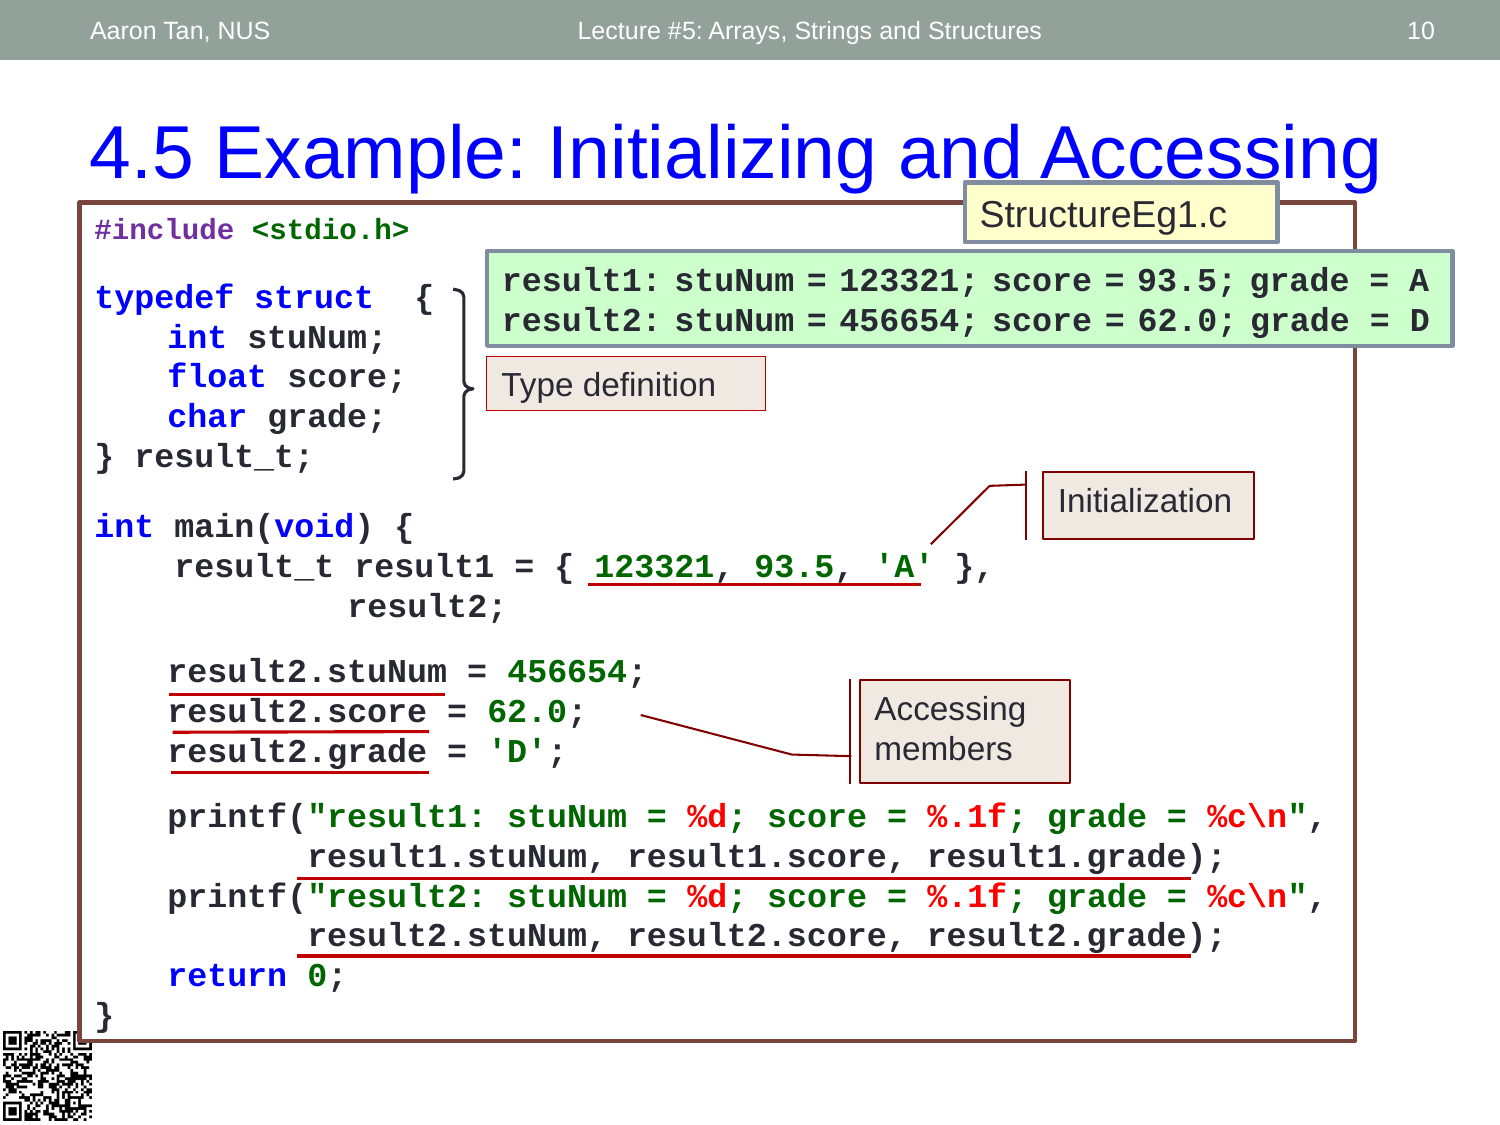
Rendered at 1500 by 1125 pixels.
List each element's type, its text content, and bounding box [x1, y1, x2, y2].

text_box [170, 679, 1190, 957]
slide_number 10 [1308, 3, 1450, 57]
slide_number Aaron Tan, NUS [75, 3, 550, 57]
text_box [589, 471, 1254, 585]
picture [0, 1028, 95, 1124]
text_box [454, 289, 766, 480]
footer Lecture #5: Arrays, Strings and Structures [562, 3, 1238, 57]
text_box 4.5 Example: Initializing and Accessing [75, 96, 1450, 202]
text_box result1: stuNum = 123321; score = 93.5; grade = A result2: stuNum = 456654; score = 62.0; grade = D [1363, 249, 1455, 348]
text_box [79, 182, 1356, 1051]
